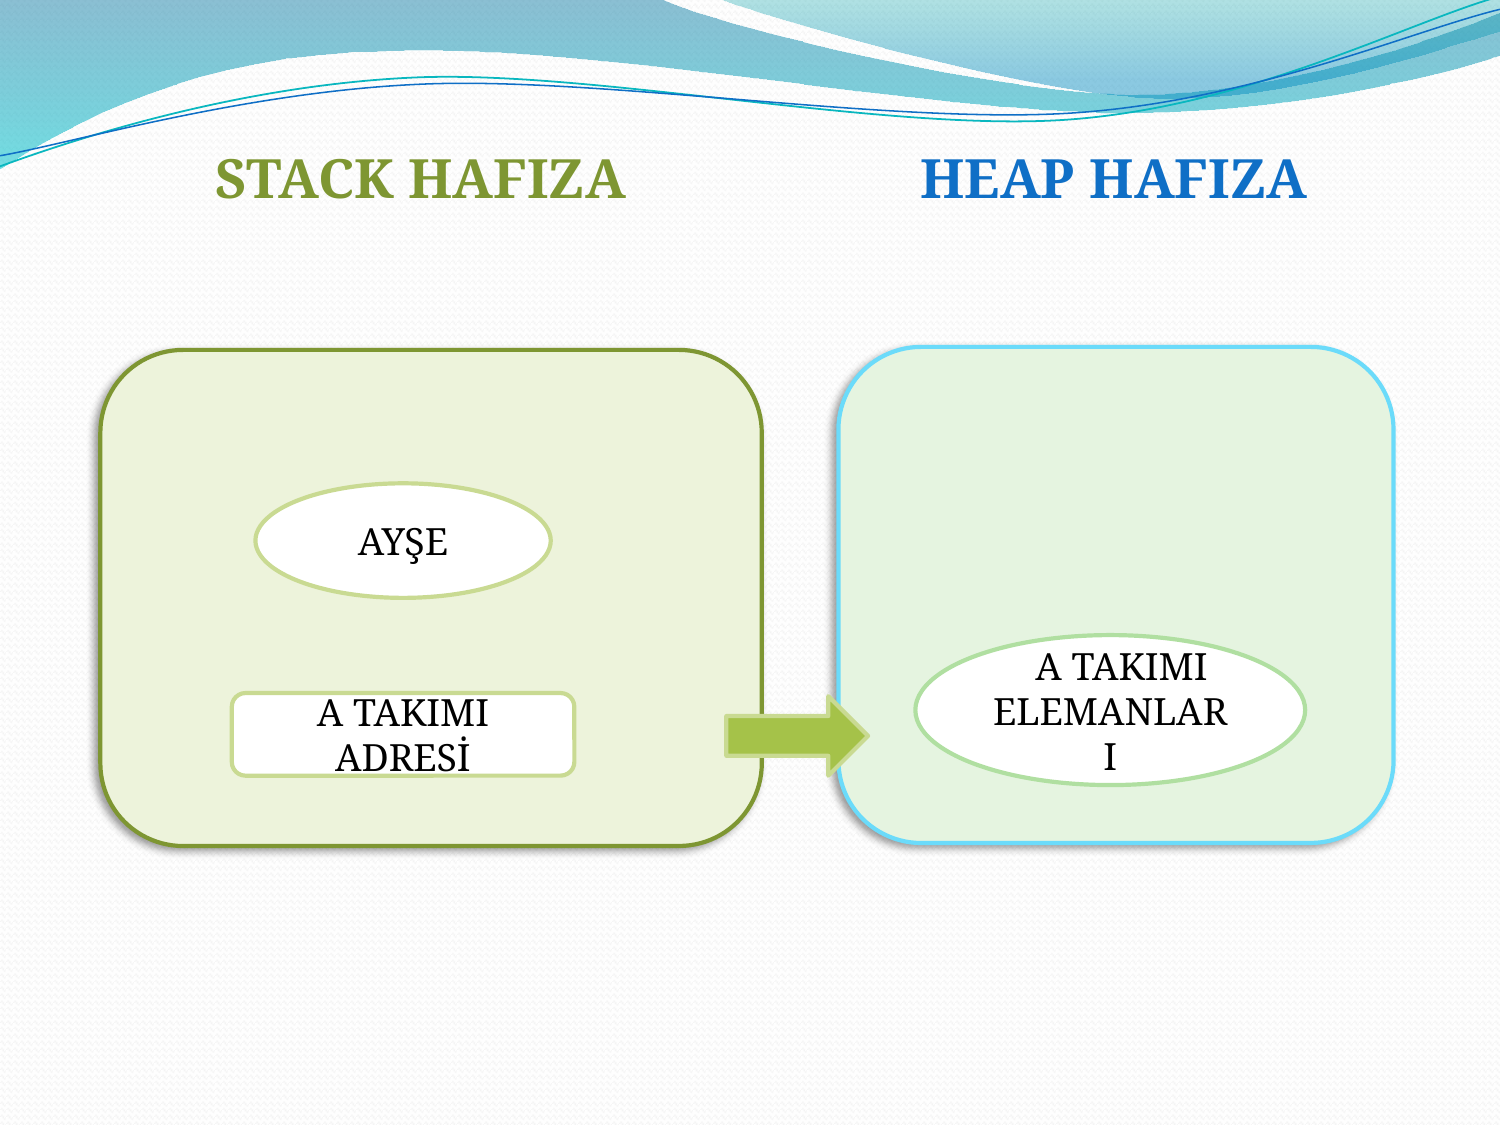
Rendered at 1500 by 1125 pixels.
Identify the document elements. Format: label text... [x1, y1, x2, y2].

text_box [98, 347, 764, 849]
text_box A TAKIMI ADRESİ [229, 690, 577, 778]
text_box AYŞE [253, 481, 553, 600]
list STACK HAFIZA HEAP HAFIZA [75, 137, 1425, 1005]
text_box [724, 694, 871, 778]
text_box [836, 344, 1396, 846]
text_box bA TAKIMI ELEMANLARI [913, 632, 1308, 788]
